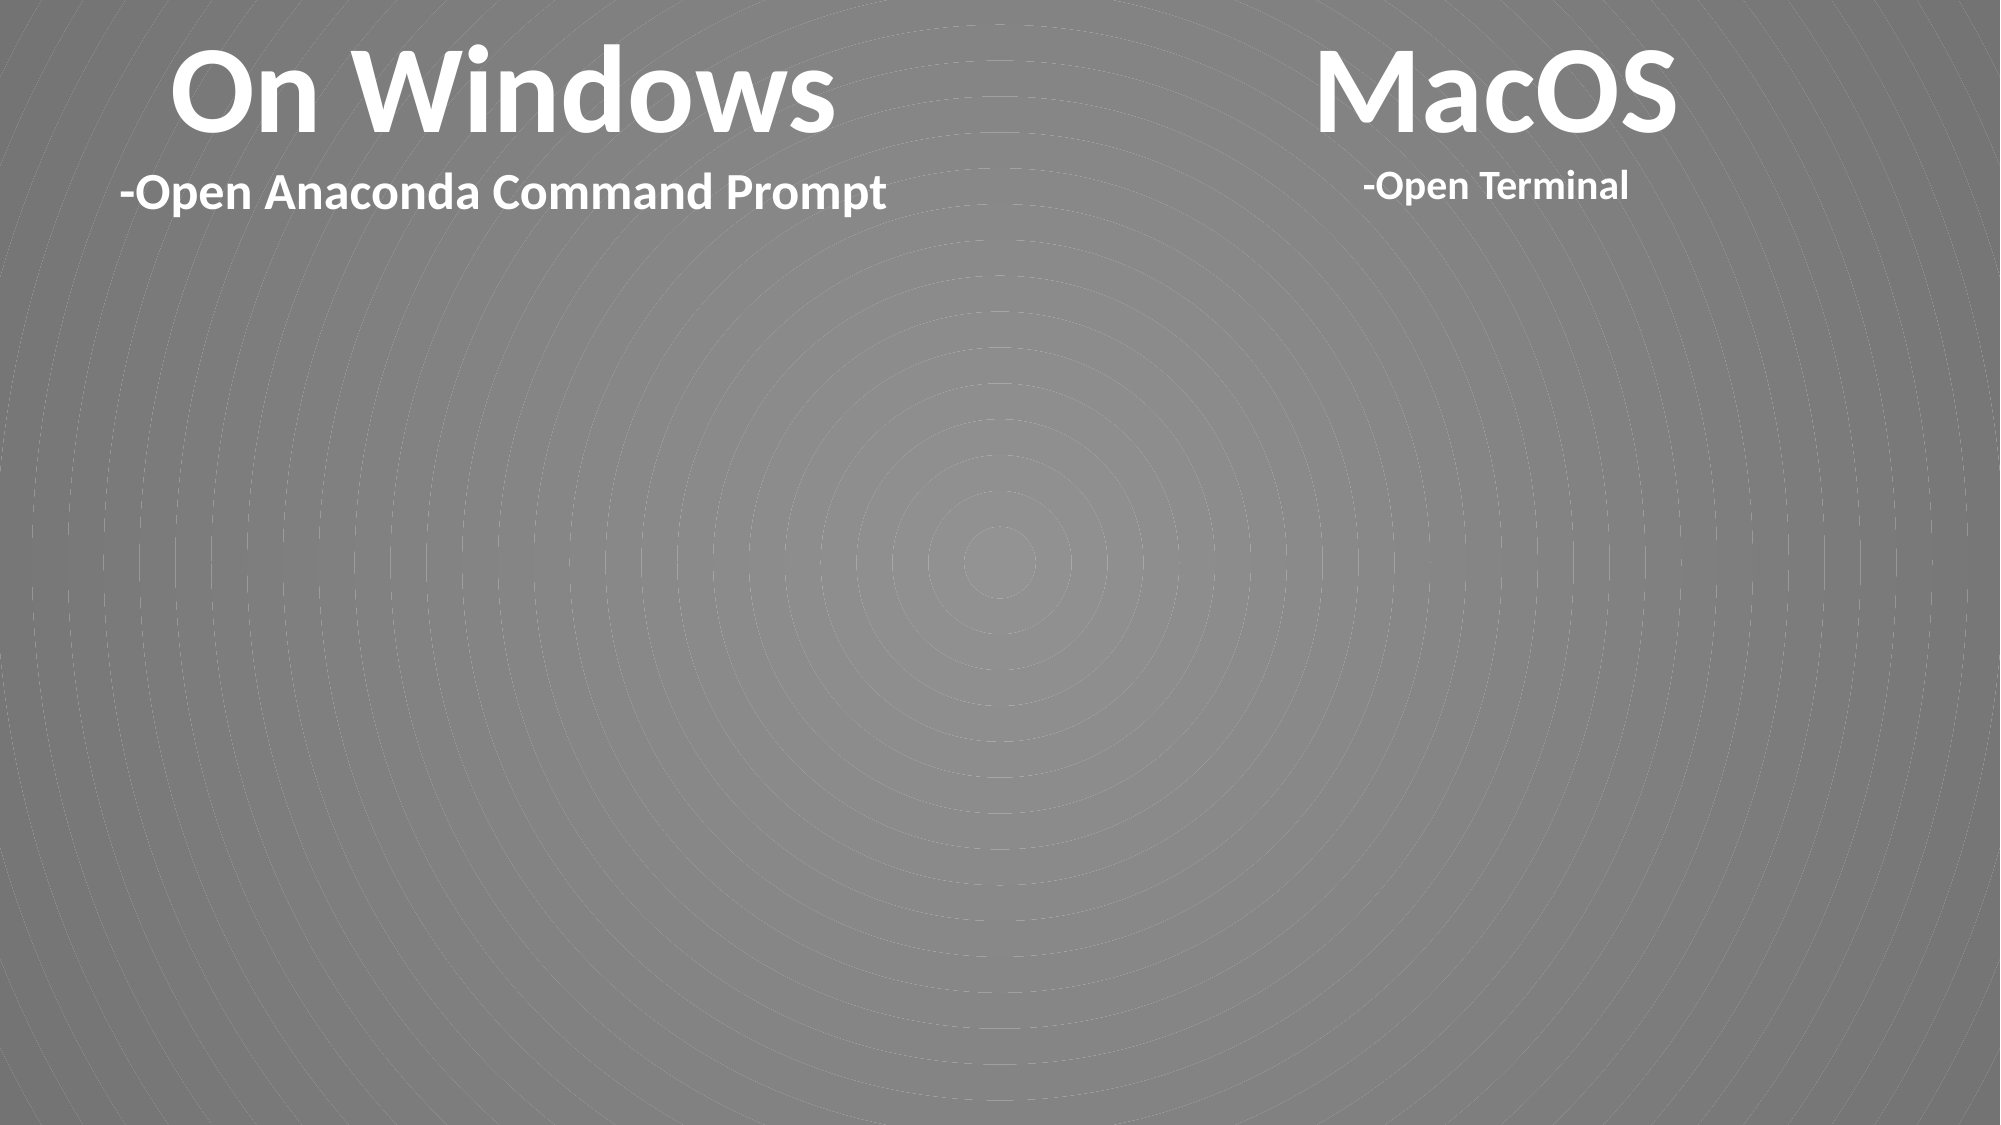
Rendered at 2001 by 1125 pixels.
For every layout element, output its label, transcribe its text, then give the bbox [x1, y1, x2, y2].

text_box On Windows -Open Anaconda Command Prompt [0, 0, 992, 228]
text_box MacOS -Open Terminal [992, 0, 2000, 365]
